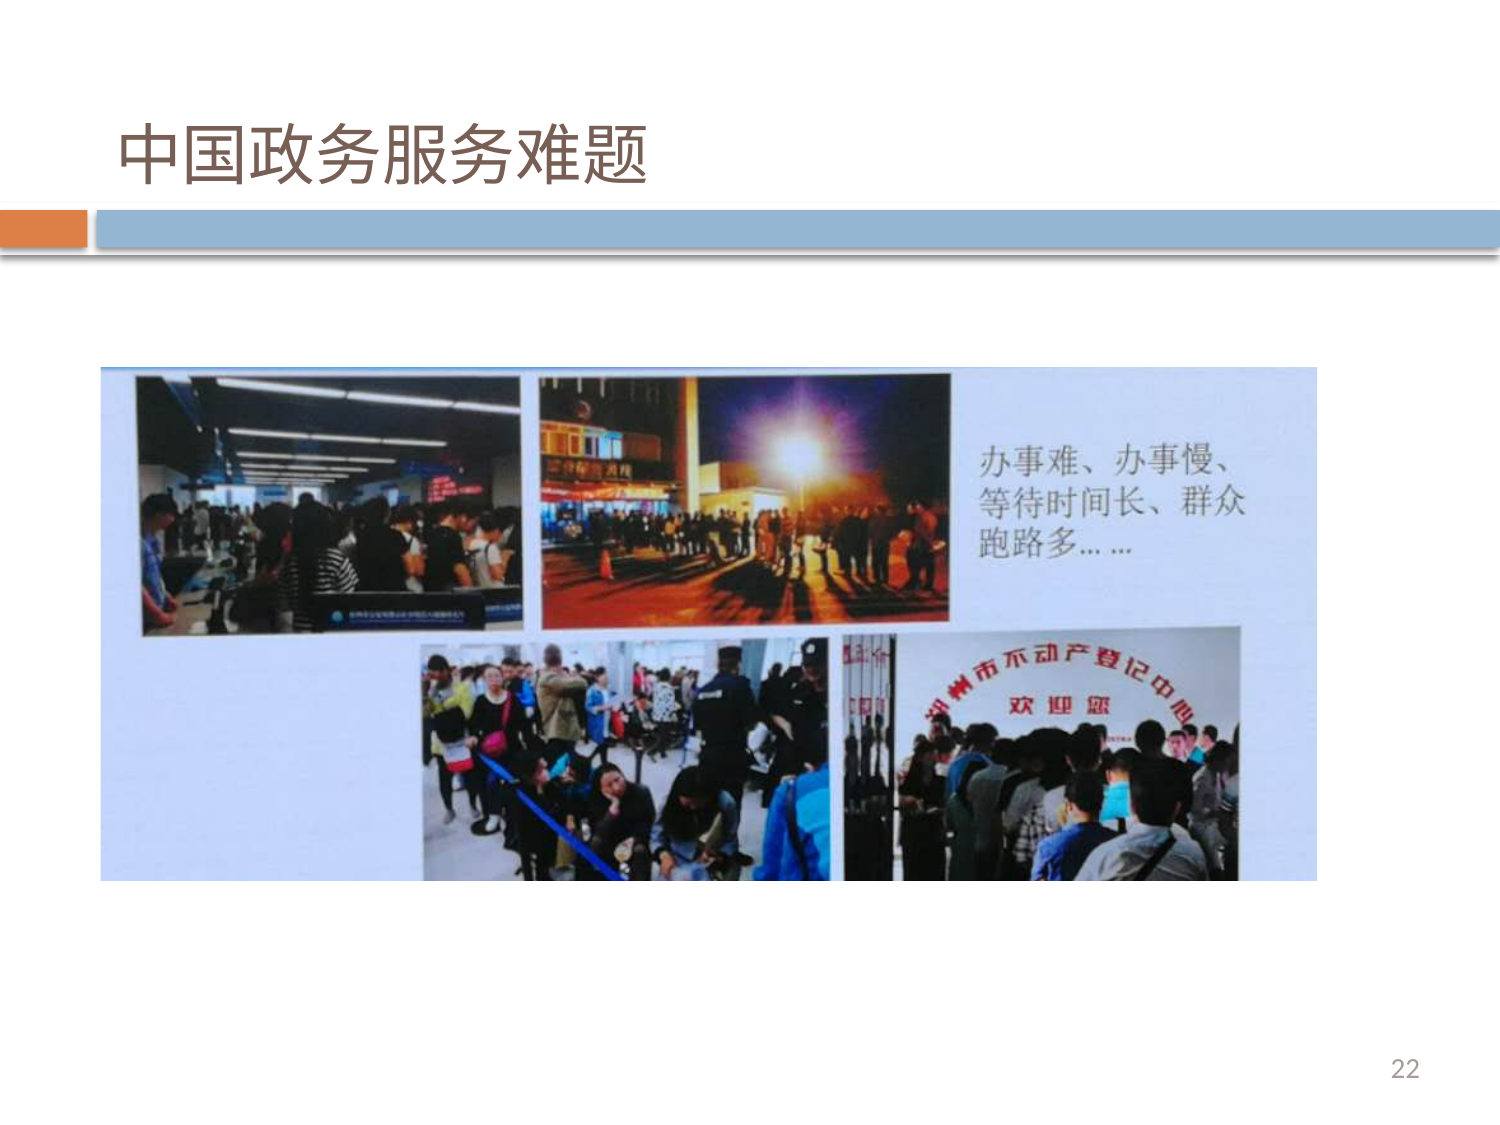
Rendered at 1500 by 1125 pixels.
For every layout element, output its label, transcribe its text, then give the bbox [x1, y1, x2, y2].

title 中国政务服务难题 [100, 37, 1438, 200]
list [100, 366, 1318, 881]
slide_number 22 [1316, 1046, 1436, 1087]
